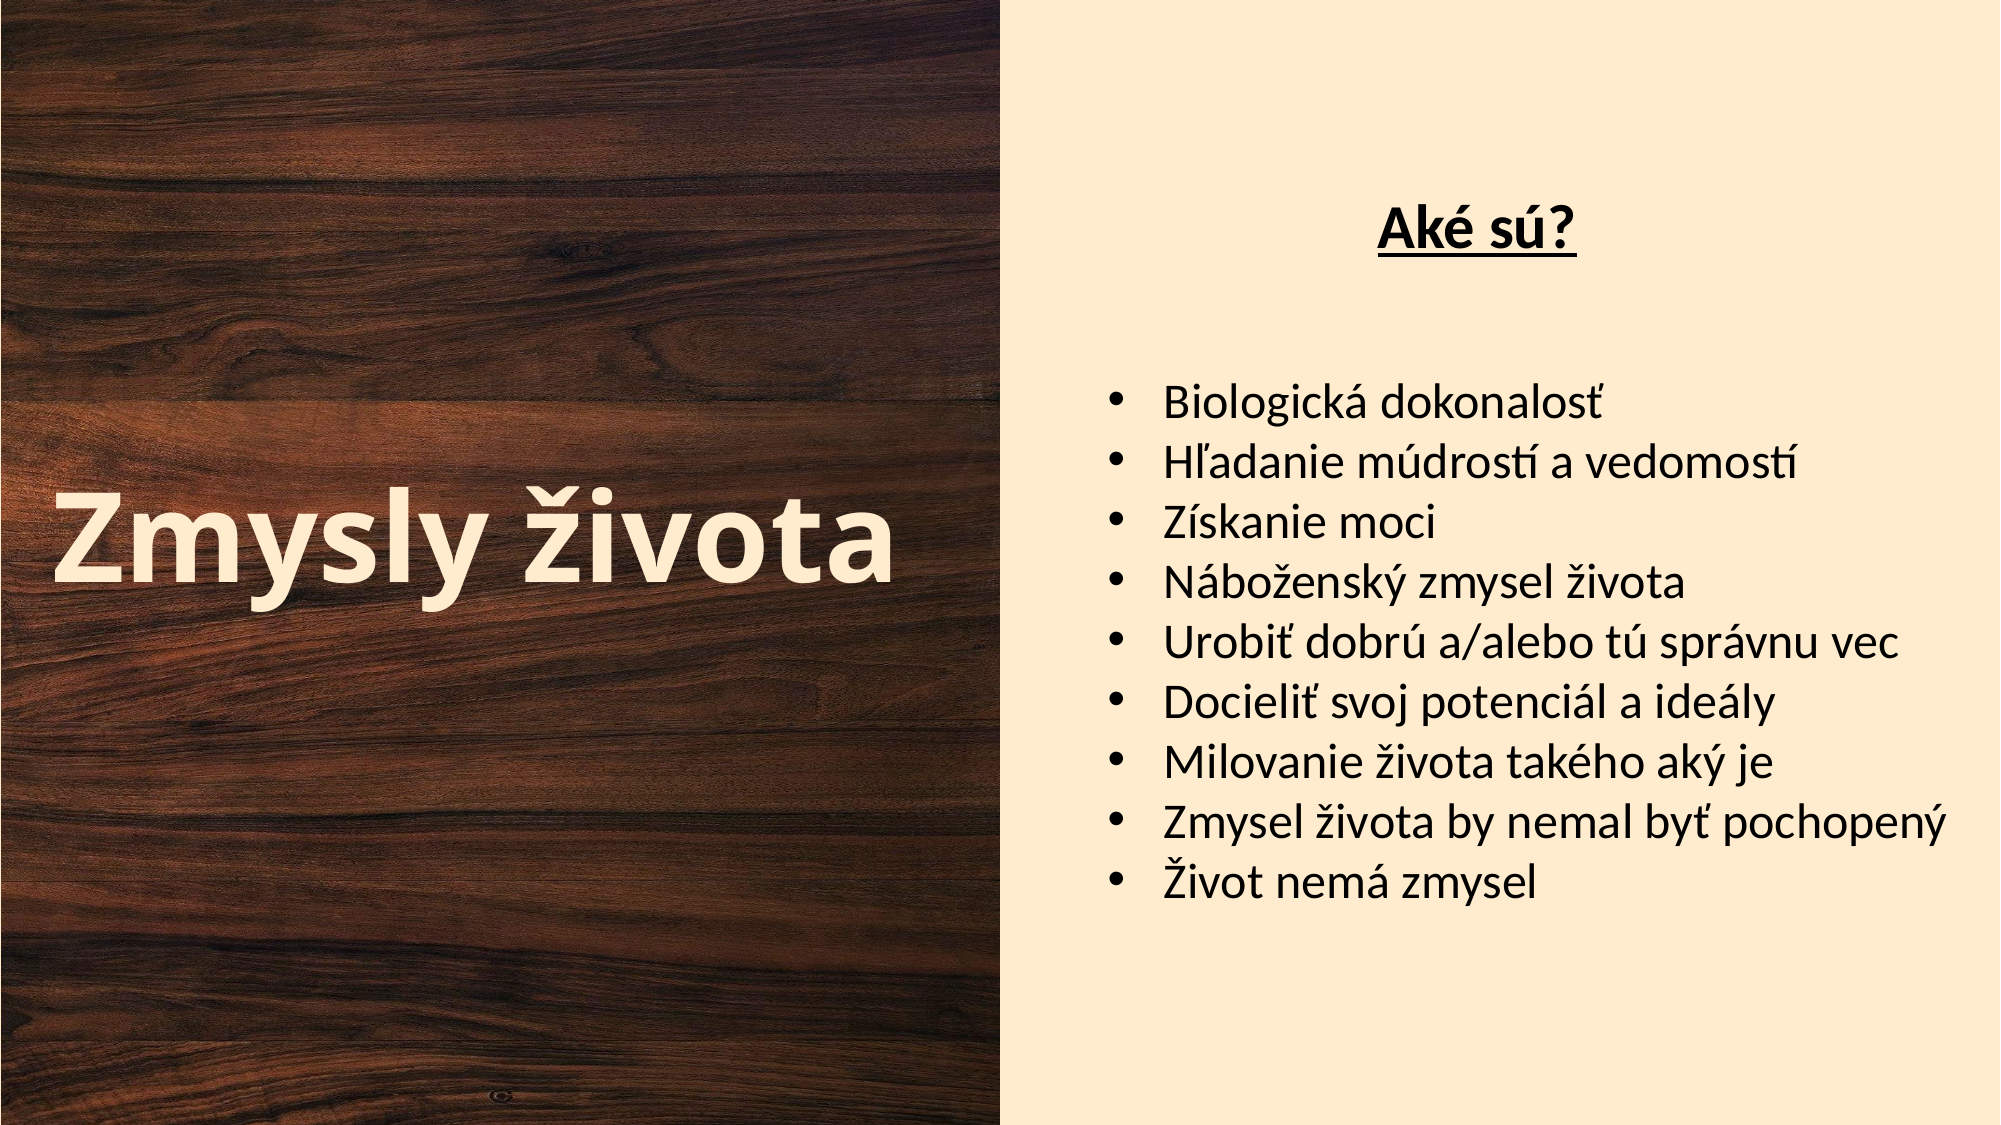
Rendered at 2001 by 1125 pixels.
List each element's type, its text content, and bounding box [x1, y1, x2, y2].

text_box Biologická dokonalosť Hľadanie múdrostí a vedomostí Získanie moci Náboženský zmysel života Urobiť dobrú a/alebo tú správnu vec Docieliť svoj potenciál a ideály Milovanie života takého aký je Zmysel života by nemal byť pochopený Život nemá zmysel [1092, 360, 1977, 966]
subtitle Aké sú? [1302, 187, 1652, 277]
picture [0, 1, 1063, 1124]
